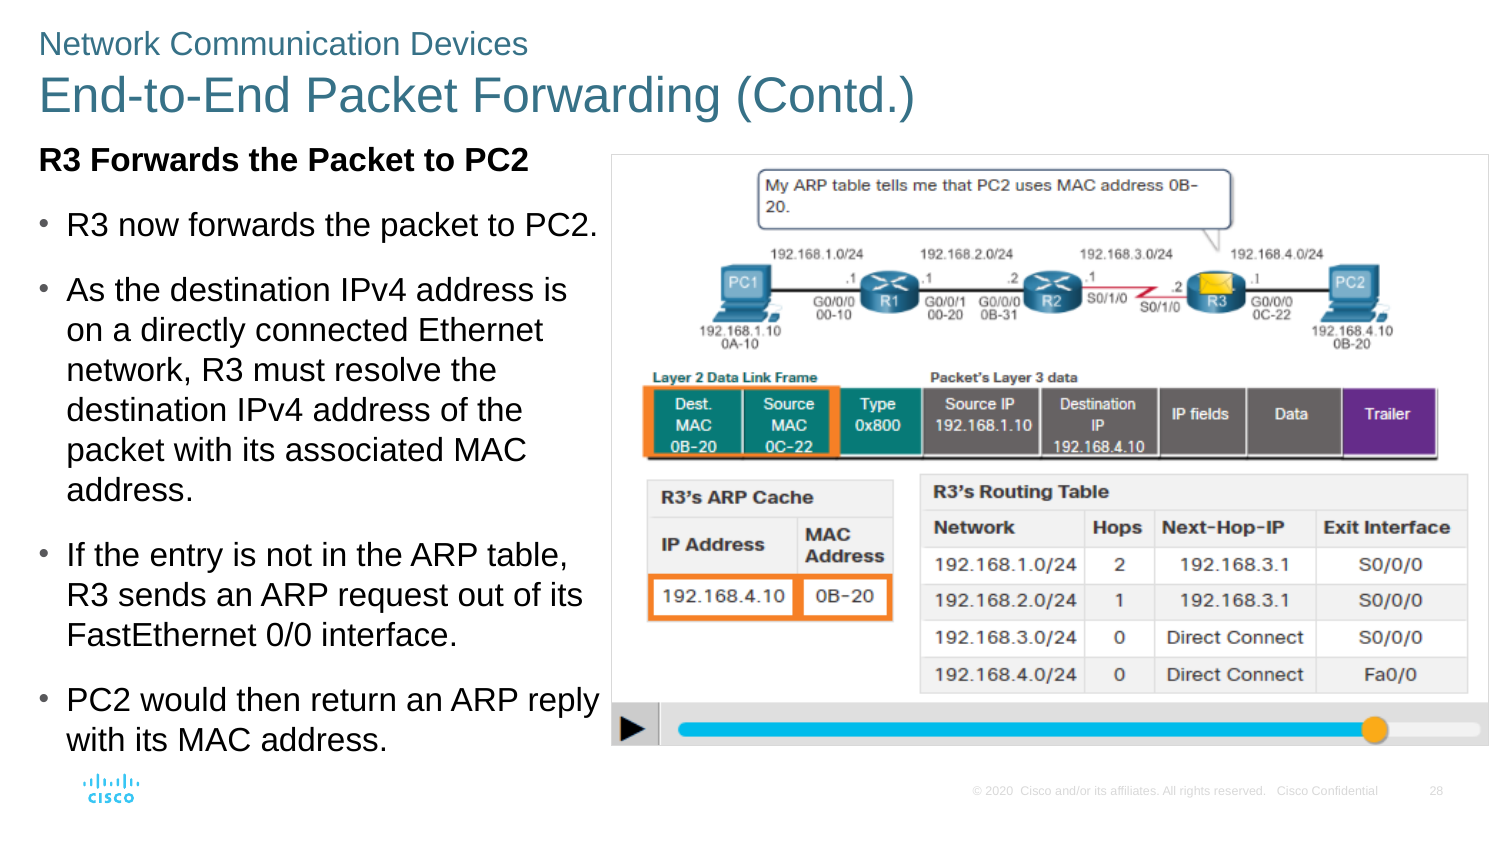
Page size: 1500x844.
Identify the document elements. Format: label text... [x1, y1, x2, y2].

list R3 Forwards the Packet to PC2 R3 now forwards the packet to PC2. As the destination IPv4 address is on a directly connected Ethernet network, R3 must resolve the destination IPv4 address of the packet with its associated MAC address. If the entry is not in the ARP table, R3 sends an ARP request out of its FastEthernet 0/0 interface. PC2 would then return an ARP reply with its MAC address. [23, 131, 636, 776]
picture [610, 154, 1489, 746]
text_box Network Communication Devices End-to-End Packet Forwarding (Contd.) [23, 10, 1500, 135]
